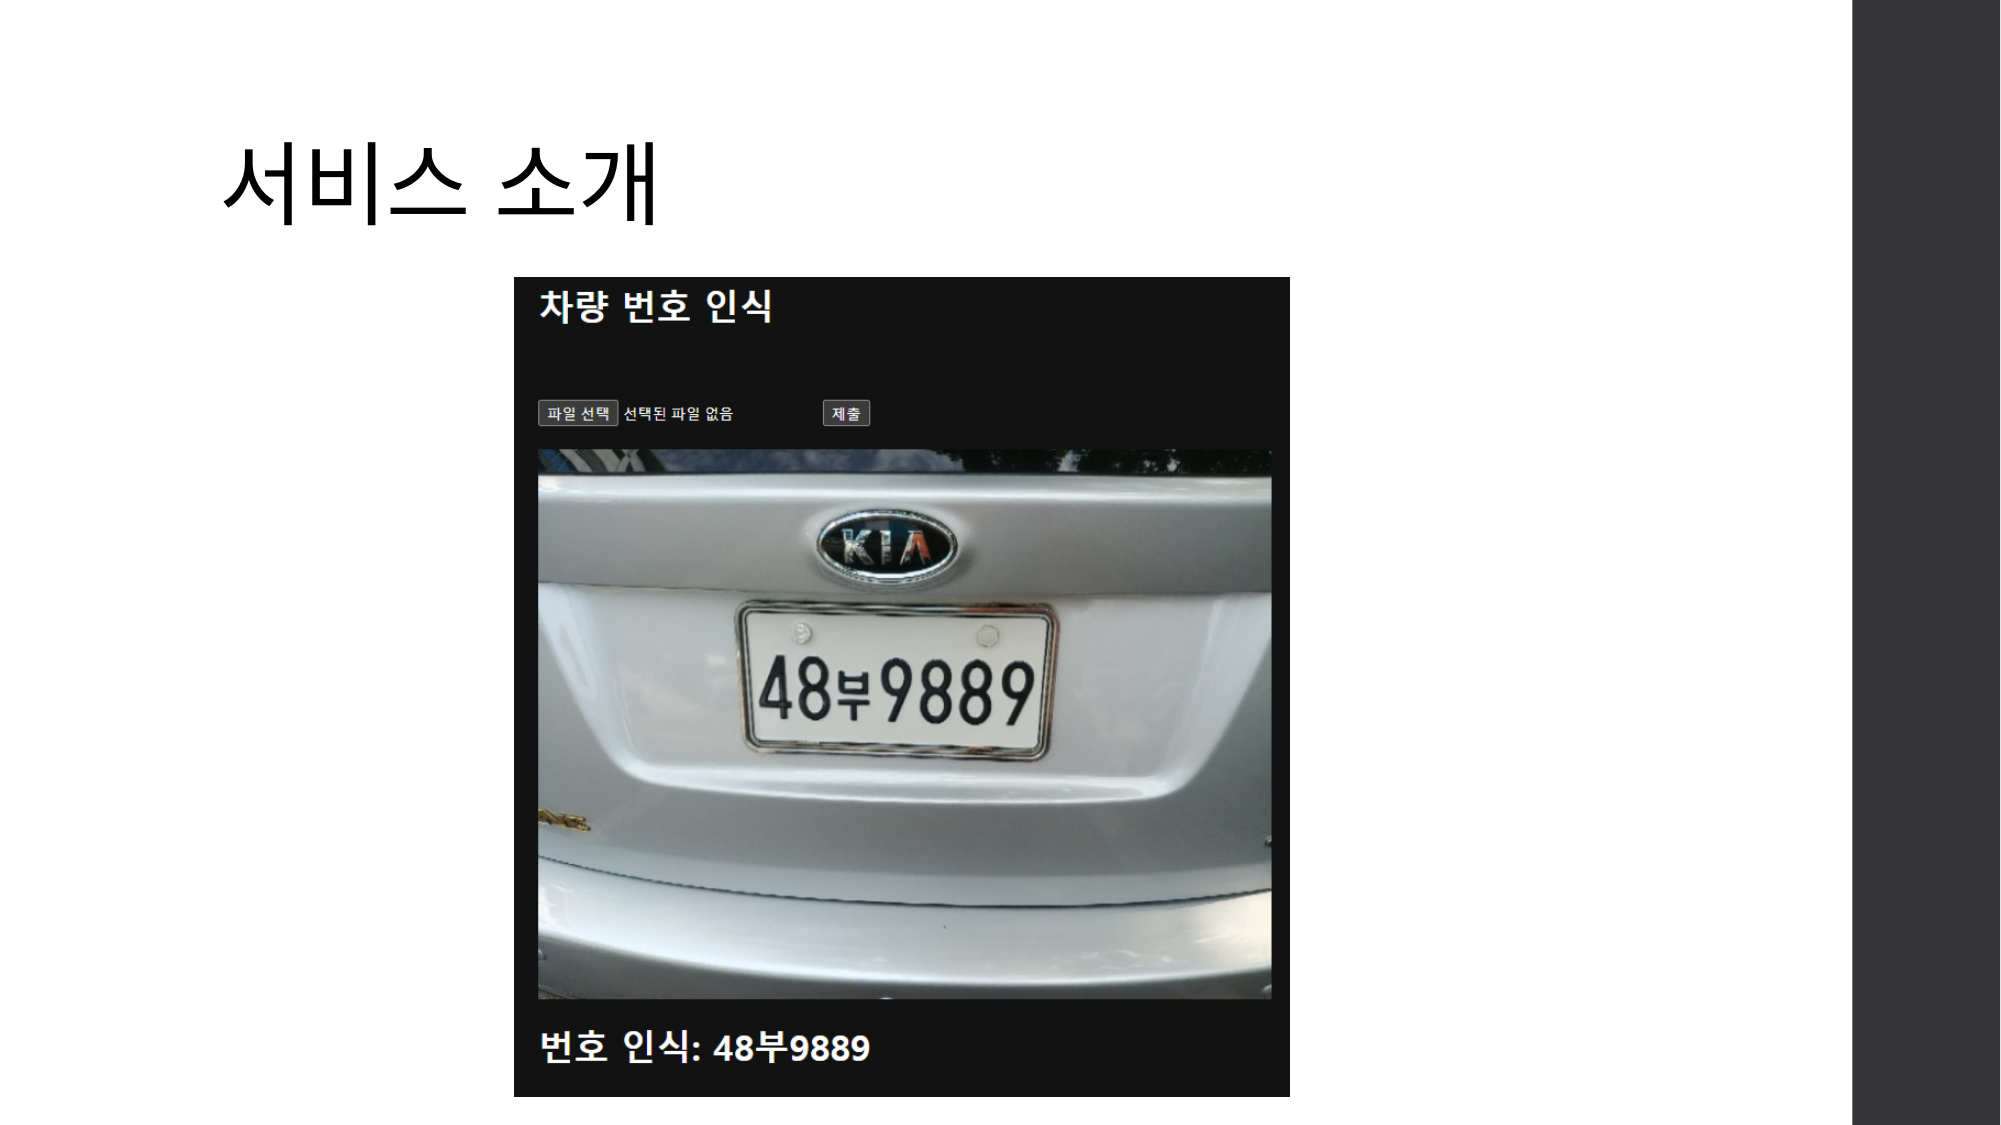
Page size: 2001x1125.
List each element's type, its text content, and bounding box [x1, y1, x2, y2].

title 서비스 소개 [204, 28, 1795, 246]
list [513, 277, 1291, 1097]
